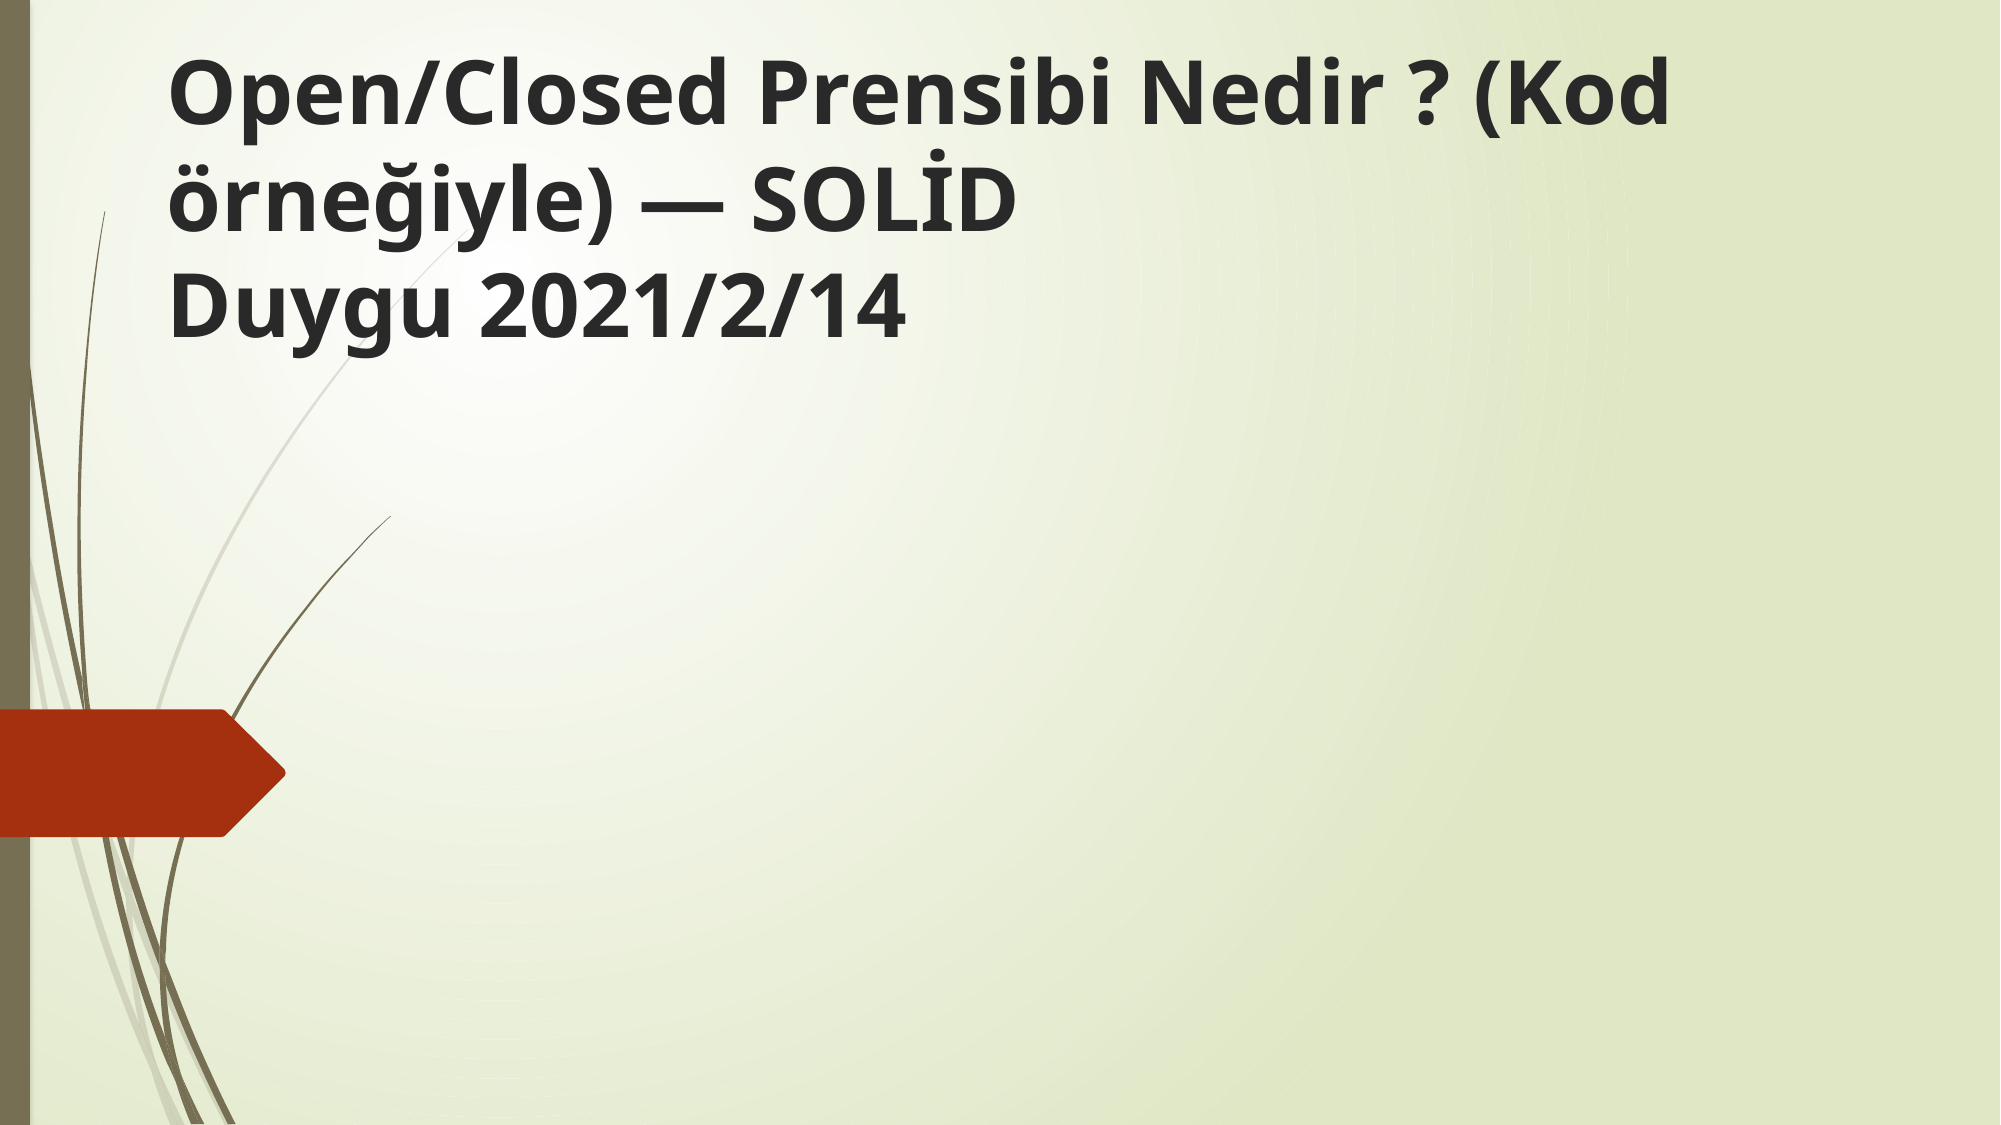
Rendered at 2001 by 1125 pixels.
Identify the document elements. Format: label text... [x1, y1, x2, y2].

title Open/Closed Prensibi Nedir ? (Kod örneğiyle) — SOLİD Duygu 2021/2/14 [151, 23, 1960, 470]
